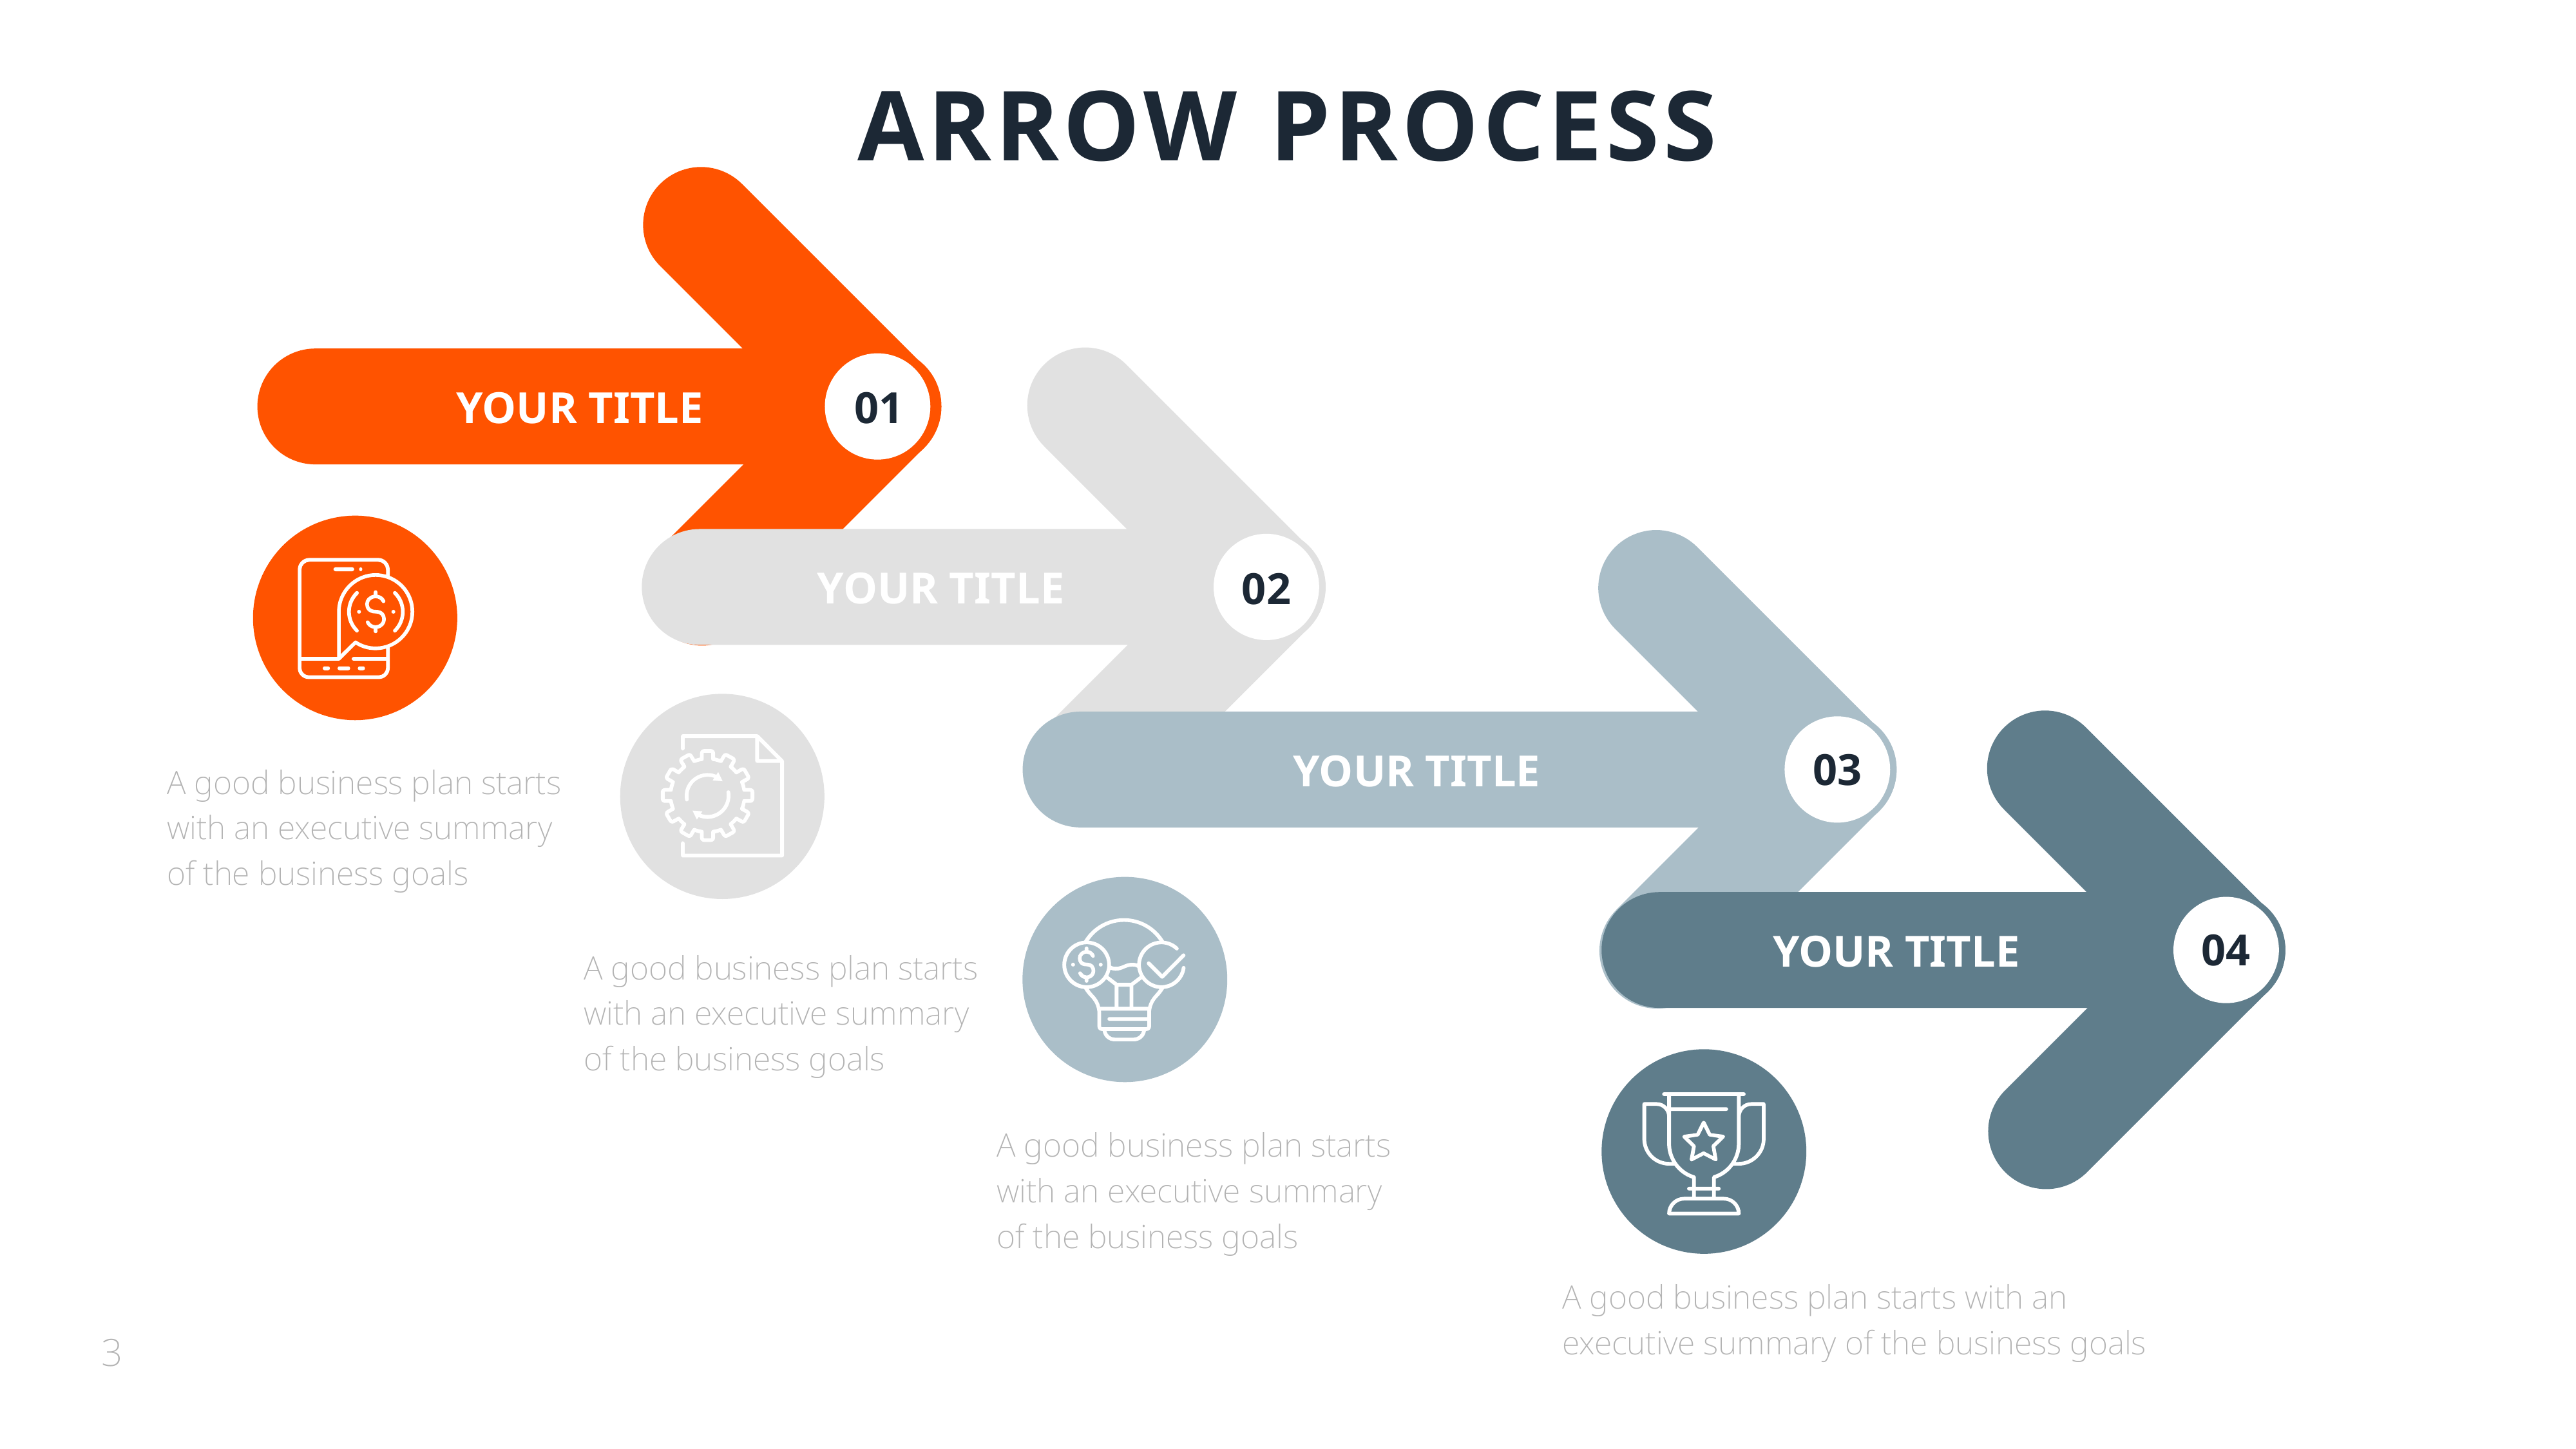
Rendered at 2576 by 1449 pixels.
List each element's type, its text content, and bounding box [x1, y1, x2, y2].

text_box [1213, 533, 1320, 641]
text_box [824, 353, 931, 460]
text_box 01 [844, 375, 913, 437]
text_box A good business plan starts with an executive summary of the business goals [560, 929, 1013, 1089]
text_box A good business plan starts with an executive summary of the business goals [973, 1106, 1426, 1267]
text_box [1055, 629, 1308, 717]
text_box [257, 348, 942, 465]
text_box [253, 515, 457, 721]
text_box [672, 448, 924, 535]
text_box 03 [1803, 737, 1872, 799]
text_box 02 [1232, 556, 1301, 618]
text_box [1022, 876, 1228, 1083]
text_box [642, 166, 918, 359]
text_box [620, 694, 825, 900]
text_box A good business plan starts with an executive summary of the business goals [144, 743, 596, 904]
text_box [1784, 715, 1891, 823]
text_box 04 [2191, 918, 2260, 980]
text_box [1601, 891, 2286, 1009]
text_box [1062, 918, 1186, 1041]
text_box YOUR TITLE [1763, 919, 2030, 981]
text_box [1599, 811, 1880, 1009]
text_box YOUR TITLE [808, 556, 1074, 617]
text_box [1987, 710, 2261, 902]
text_box [1598, 529, 1873, 722]
text_box ARROW PROCESS [848, 59, 1728, 185]
text_box [2173, 896, 2280, 1004]
text_box [298, 558, 415, 679]
text_box [1027, 347, 1302, 539]
text_box [1601, 1049, 1807, 1254]
text_box [1022, 711, 1897, 828]
text_box [1642, 1092, 1766, 1216]
text_box [641, 528, 1326, 645]
text_box A good business plan starts with an executive summary of the business goals [1539, 1258, 2190, 1373]
text_box YOUR TITLE [1283, 739, 1550, 800]
text_box YOUR TITLE [446, 375, 714, 437]
text_box [1987, 991, 2269, 1189]
text_box [660, 749, 755, 842]
text_box [681, 734, 785, 858]
